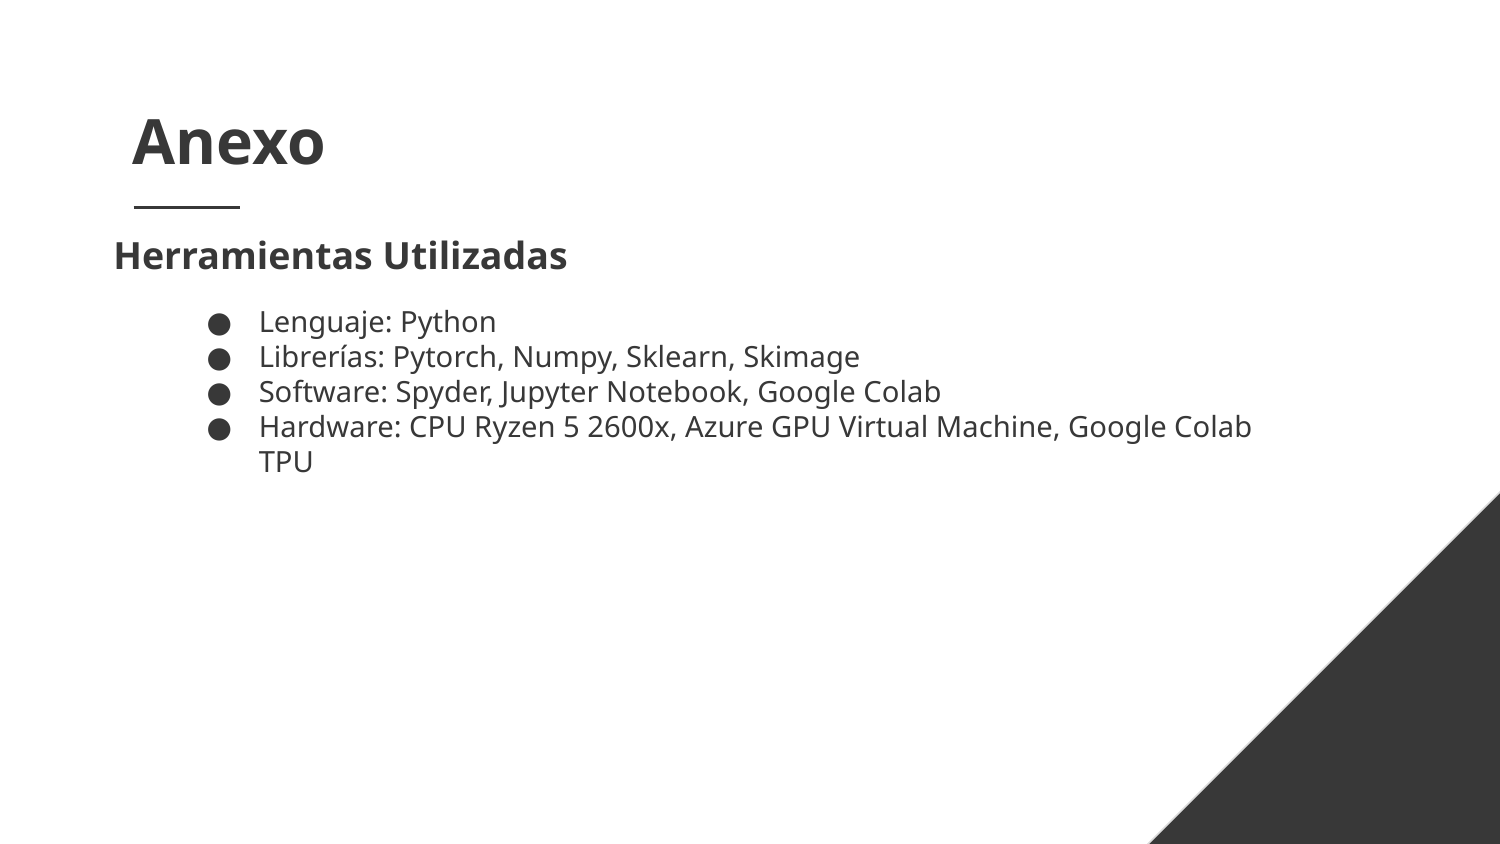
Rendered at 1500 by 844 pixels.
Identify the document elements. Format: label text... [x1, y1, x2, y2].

title Anexo [116, 87, 1064, 174]
list Lenguaje: Python Librerías: Pytorch, Numpy, Sklearn, Skimage Software: Spyder, Jupyter Notebook, Google Colab Hardware: CPU Ryzen 5 2600x, Azure GPU Virtual Machine, Google Colab TPU [168, 288, 1278, 824]
text_box Herramientas Utilizadas [98, 221, 627, 289]
